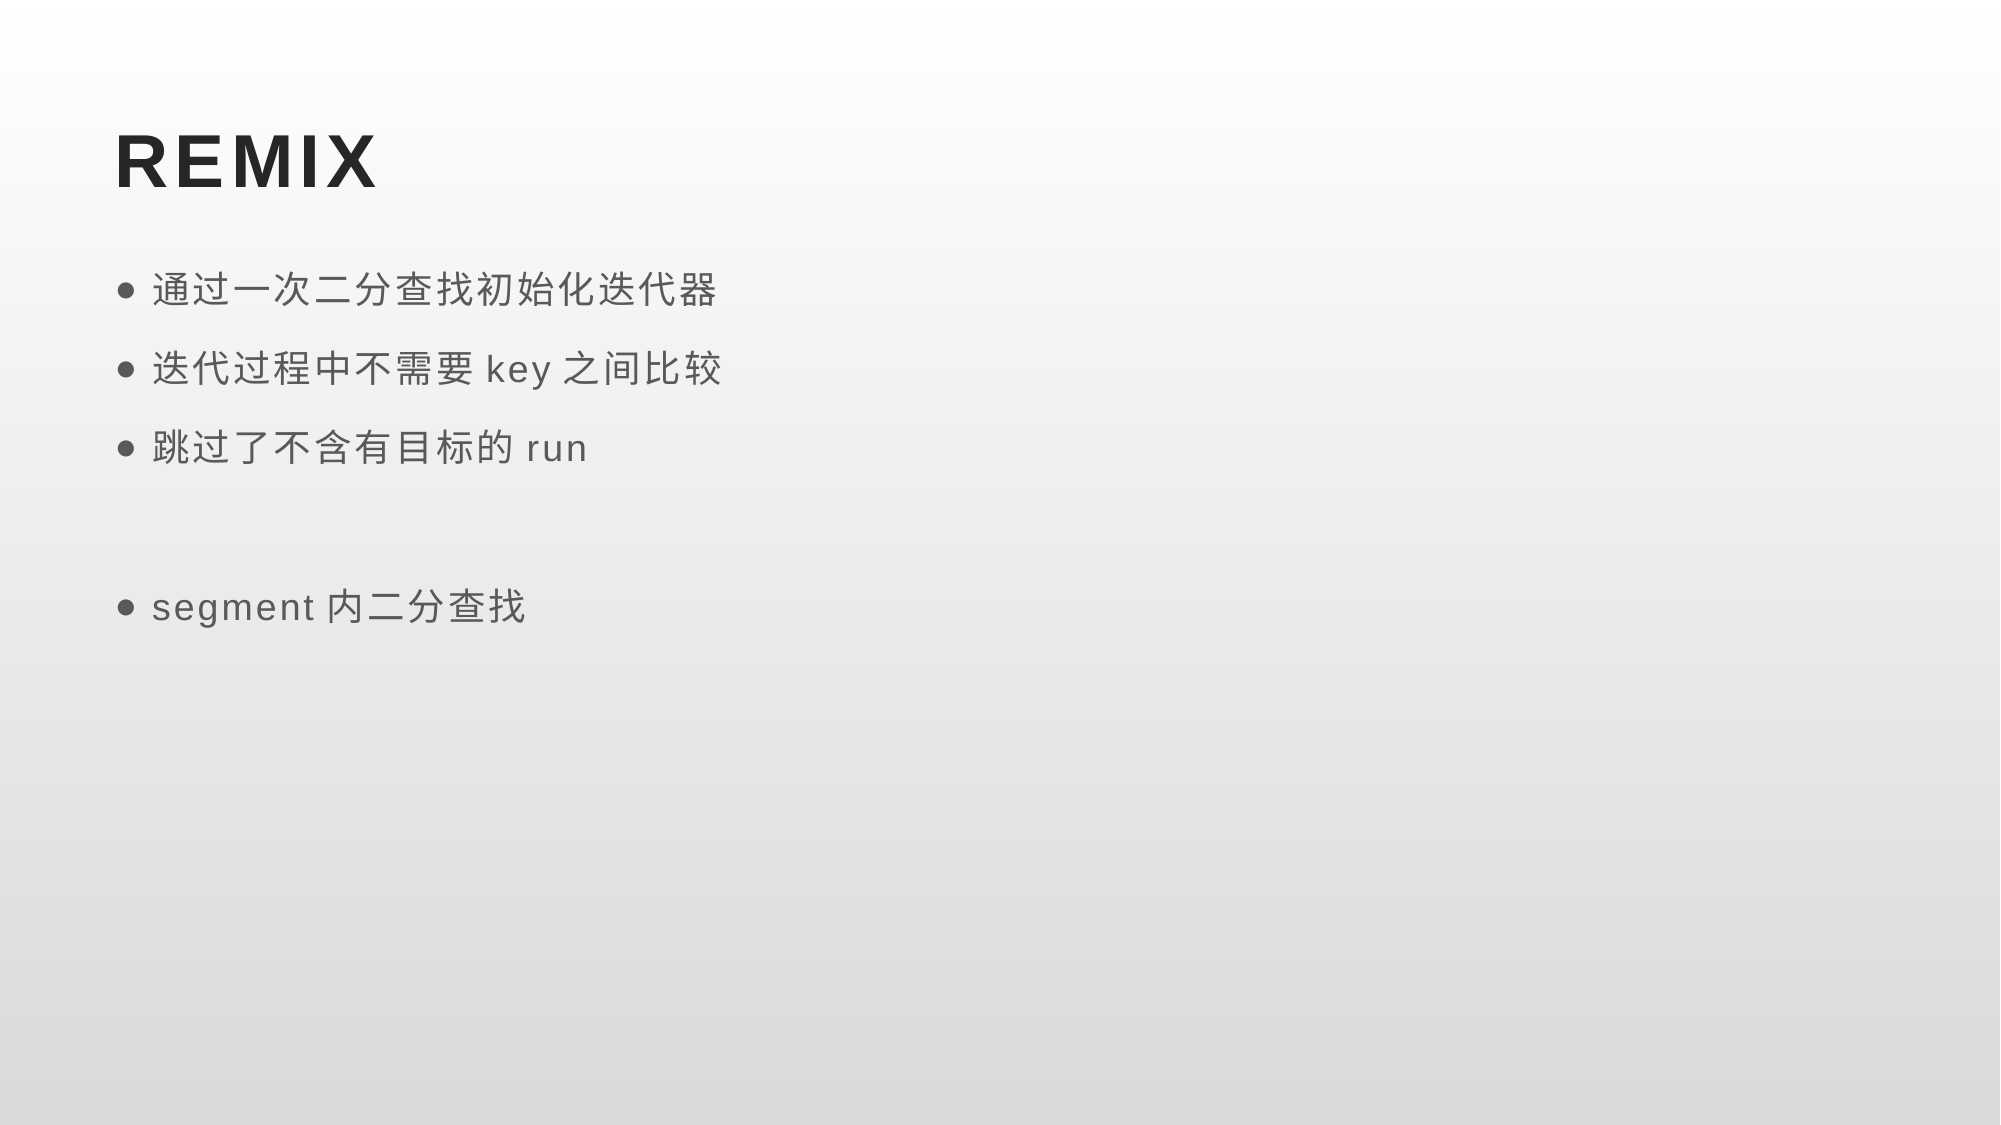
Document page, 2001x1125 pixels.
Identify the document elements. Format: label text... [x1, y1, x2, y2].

title REMIX [99, 99, 1900, 216]
list 通过一次二分查找初始化迭代器 迭代过程中不需要key之间比较 跳过了不含有目标的run segment内二分查找 [99, 244, 1900, 1026]
